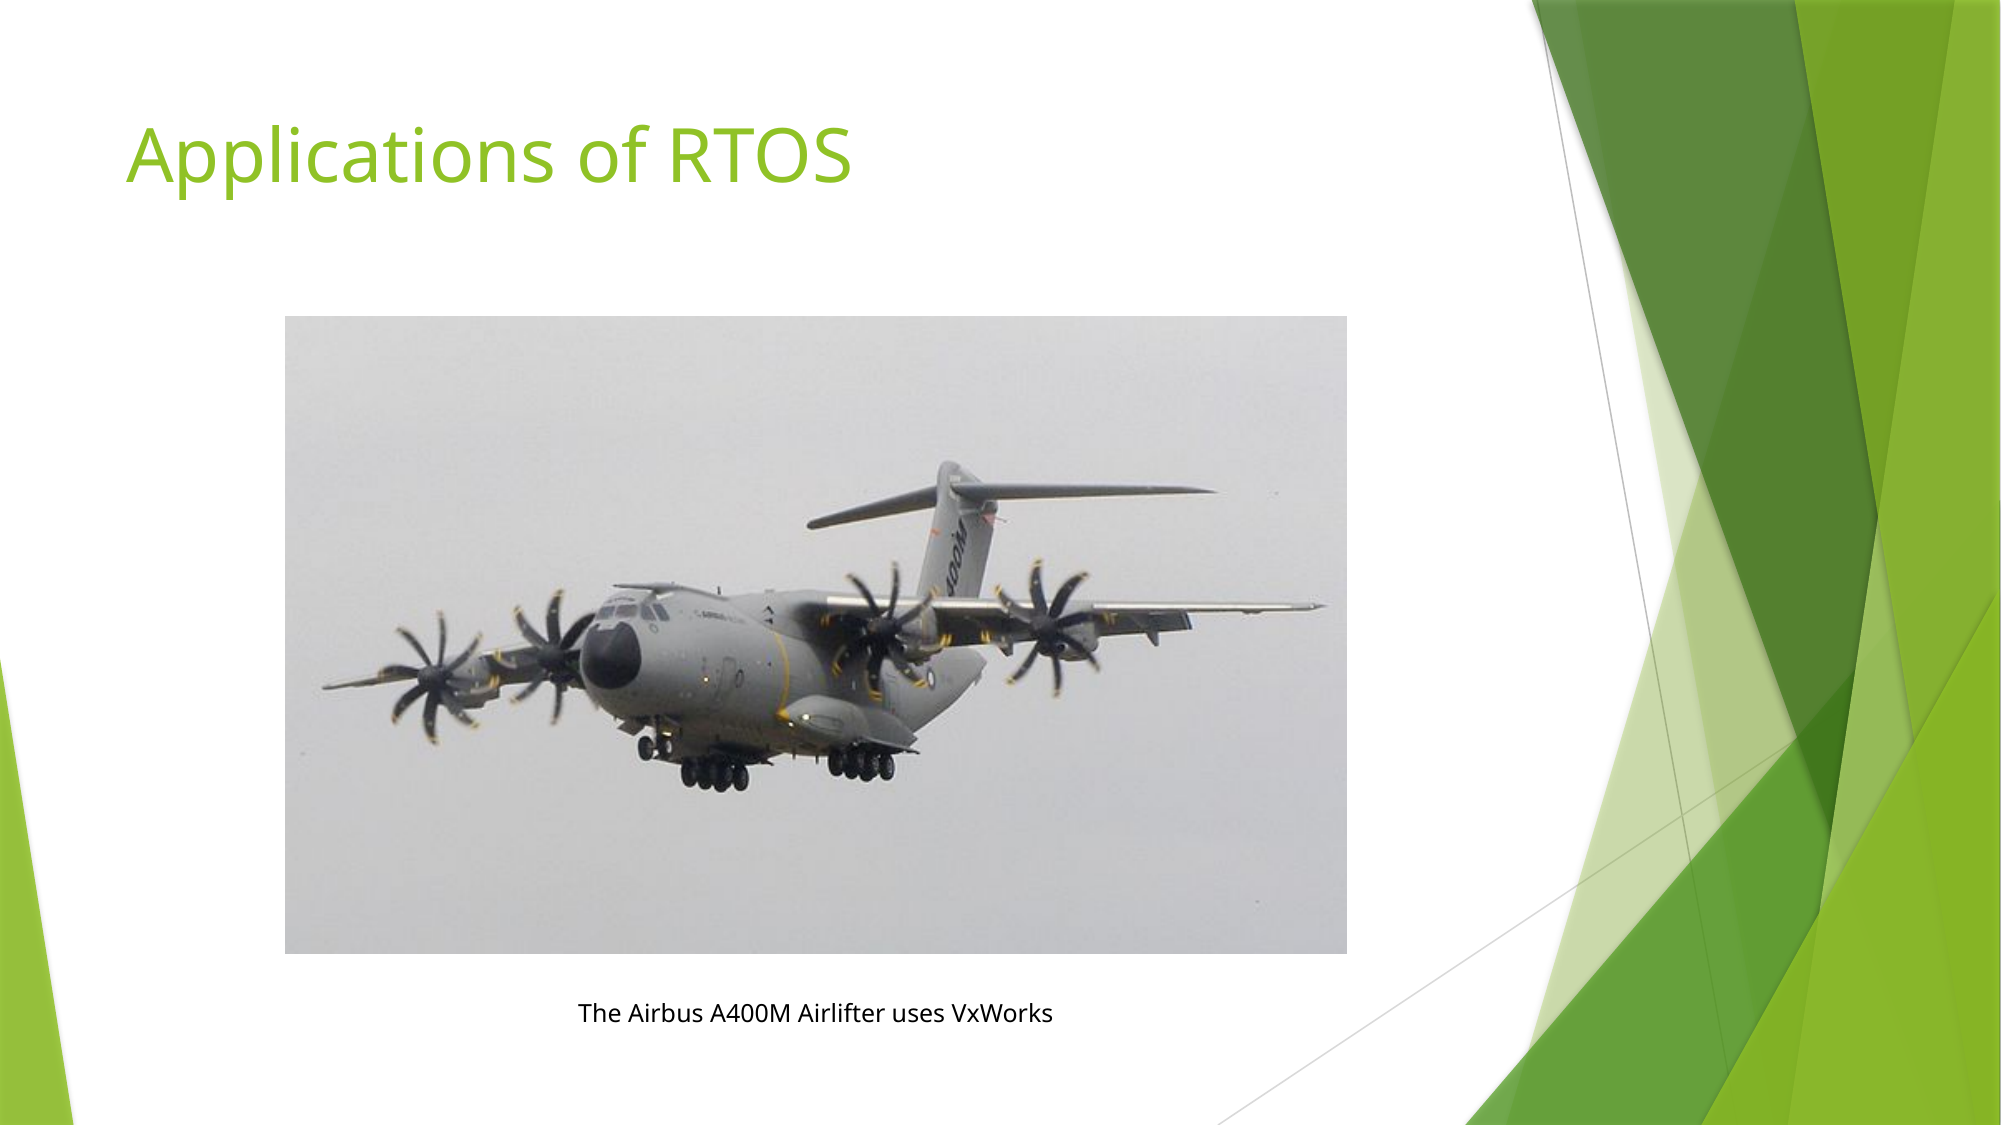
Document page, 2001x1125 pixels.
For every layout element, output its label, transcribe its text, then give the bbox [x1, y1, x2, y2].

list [284, 316, 1348, 954]
title Applications of RTOS [111, 99, 1522, 317]
text_box The Airbus A400M Airlifter uses VxWorks [477, 990, 1156, 1035]
